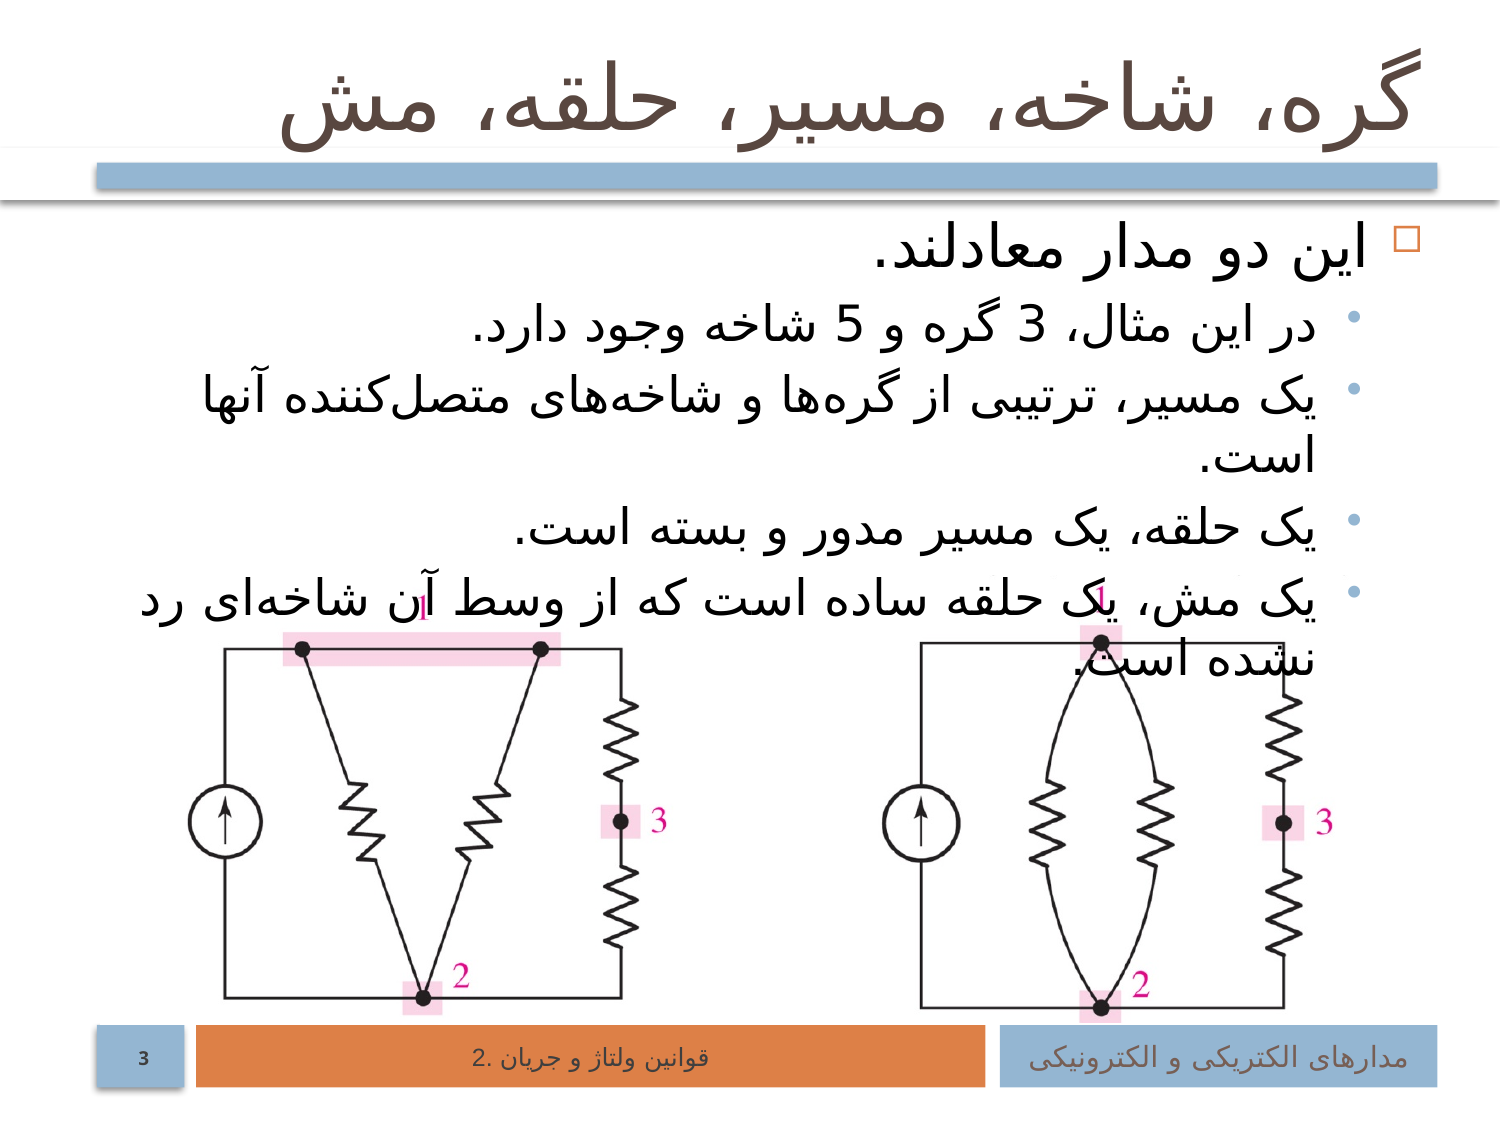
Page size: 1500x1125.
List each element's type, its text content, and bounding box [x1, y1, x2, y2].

list این دو مدار معادلند. در این مثال، 3 گره و 5 شاخه وجود دارد. یک مسیر، ترتیبی از گره‌ها و شاخه‌های متصل‌کننده آنها است. یک حلقه، یک مسیر مدور و بسته است. یک مش، یک حلقه ساده است که از وسط آن شاخه‌ای رد نشده است. [100, 200, 1438, 1000]
title گره، شاخه، مسیر، حلقه، مش [100, 37, 1438, 150]
footer 2. قوانین ولتاژ و جریان [196, 1025, 986, 1088]
slide_number مدارهای الکتریکی و الکترونیکی [999, 1025, 1438, 1088]
slide_number 3 [99, 1038, 188, 1079]
picture [799, 574, 1411, 1024]
picture [99, 587, 755, 1026]
